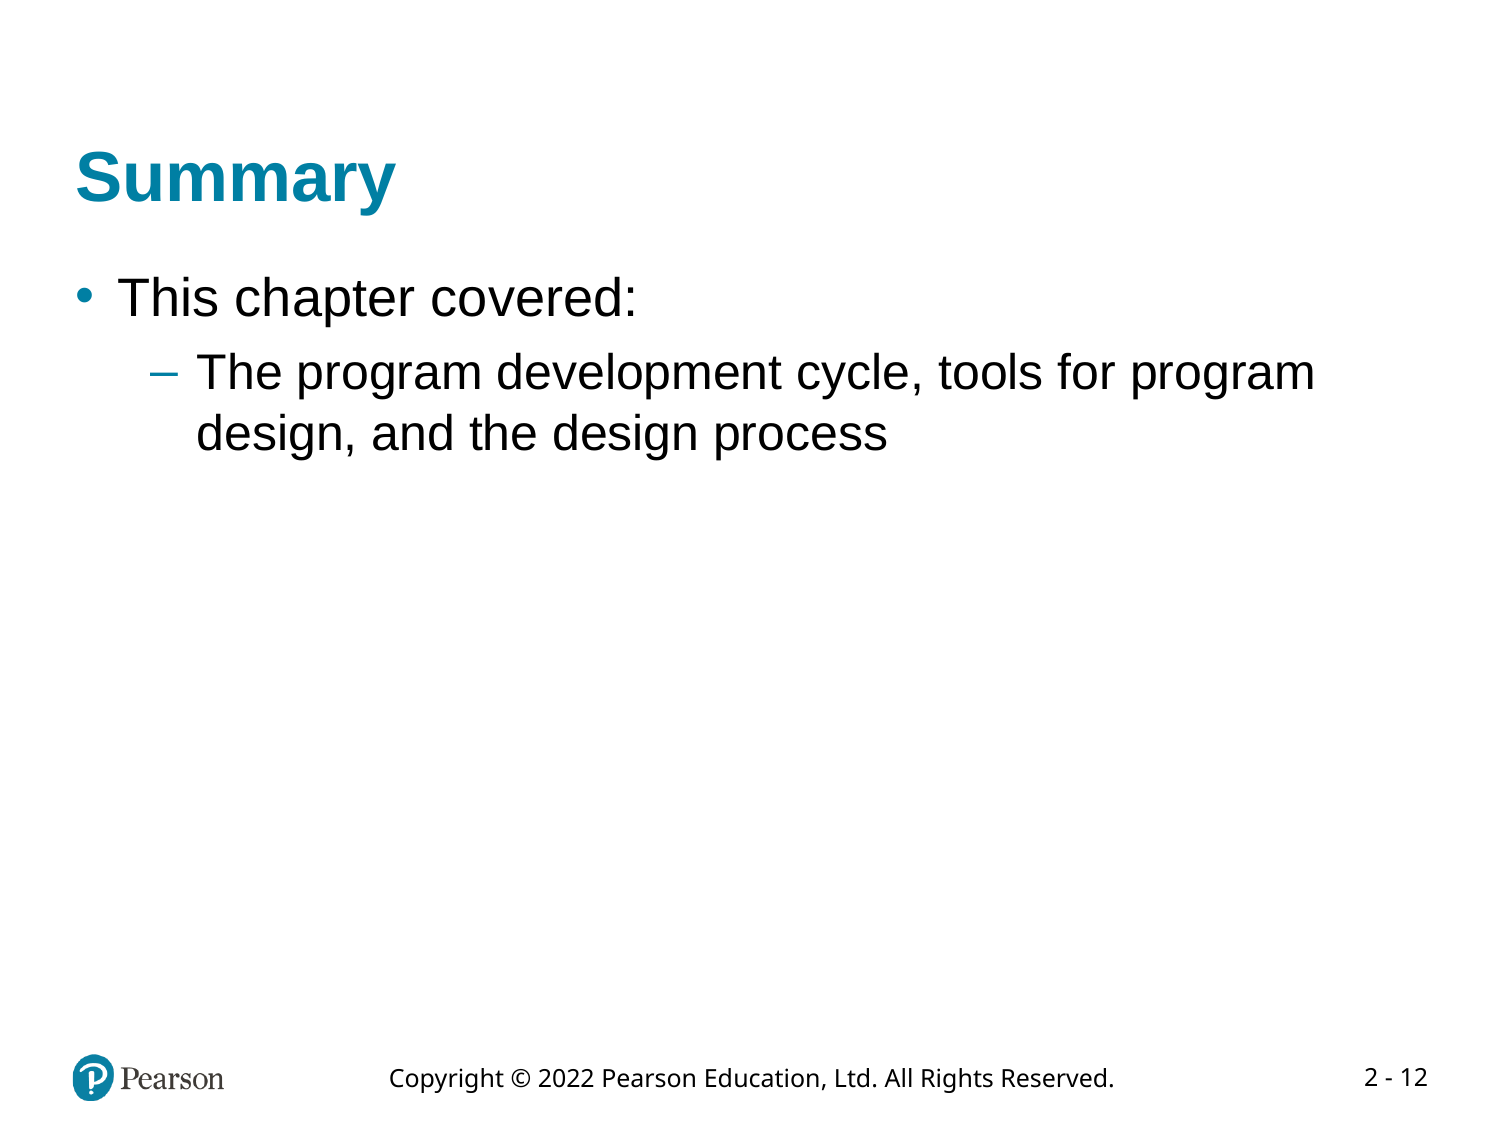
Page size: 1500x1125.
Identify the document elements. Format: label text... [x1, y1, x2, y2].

picture [72, 1054, 89, 1072]
list This chapter covered: The program development cycle, tools for program design, and the design process [75, 262, 1425, 1005]
title Summary [75, 35, 1425, 216]
picture [99, 1054, 224, 1101]
picture [72, 1087, 83, 1101]
picture [81, 1064, 107, 1089]
